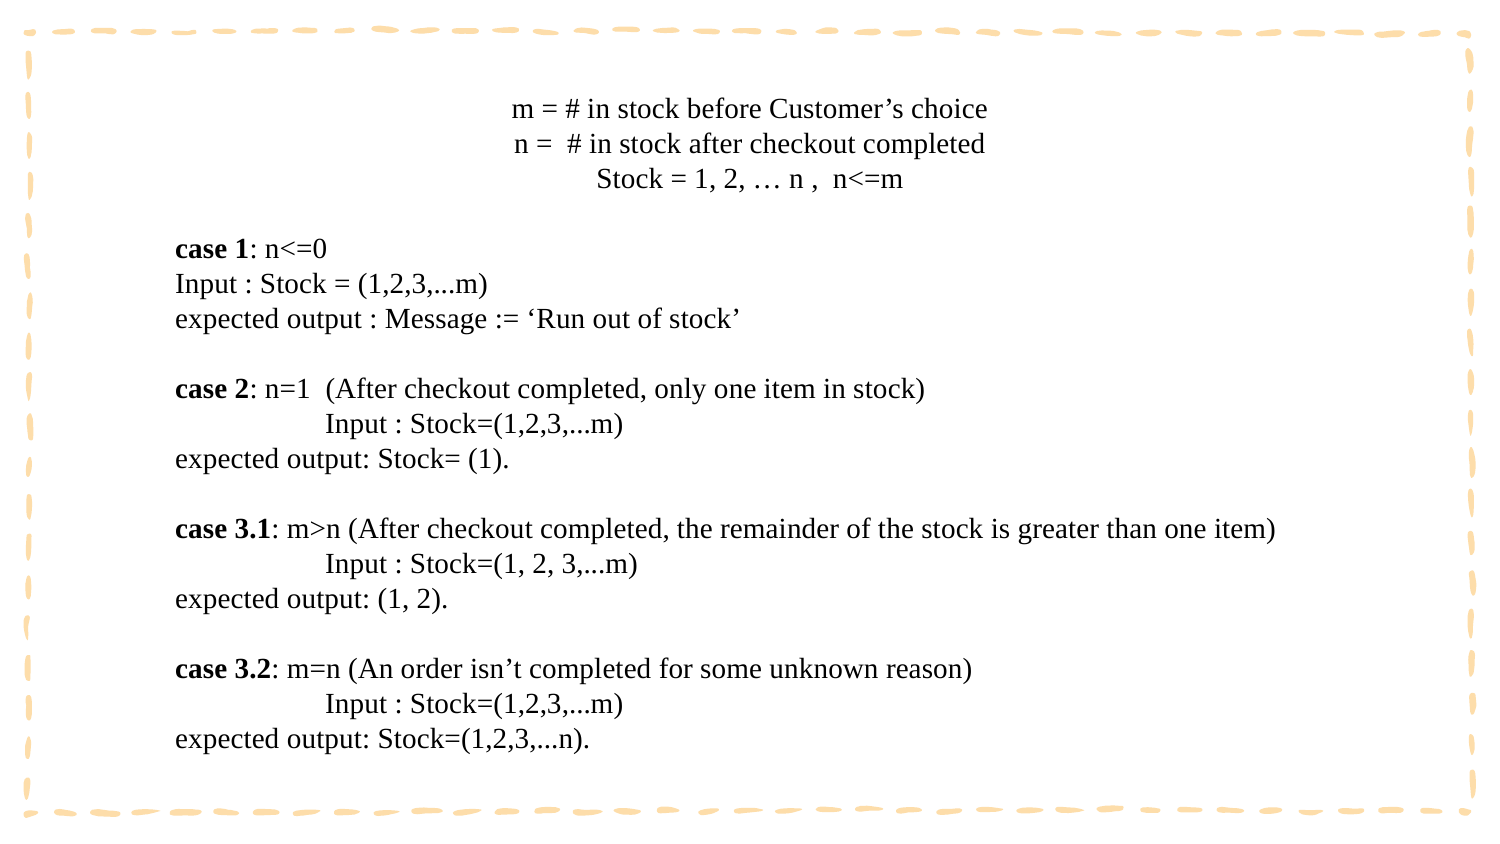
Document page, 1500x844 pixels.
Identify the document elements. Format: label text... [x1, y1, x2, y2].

text_box m = # in stock before Customer’s choice n = # in stock after checkout completed Stock = 1, 2, … n , n<=m case 1: n<=0 Input : Stock = (1,2,3,...m) expected output : Message := ‘Run out of stock’ case 2: n=1 (After checkout completed, only one item in stock) Input : Stock=(1,2,3,...m) expected output: Stock= (1). case 3.1: m>n (After checkout completed, the remainder of the stock is greater than one item) Input : Stock=(1, 2, 3,...m) expected output: (1, 2). case 3.2: m=n (An order isn’t completed for some unknown reason) Input : Stock=(1,2,3,...m) expected output: Stock=(1,2,3,...n). [160, 82, 1340, 762]
